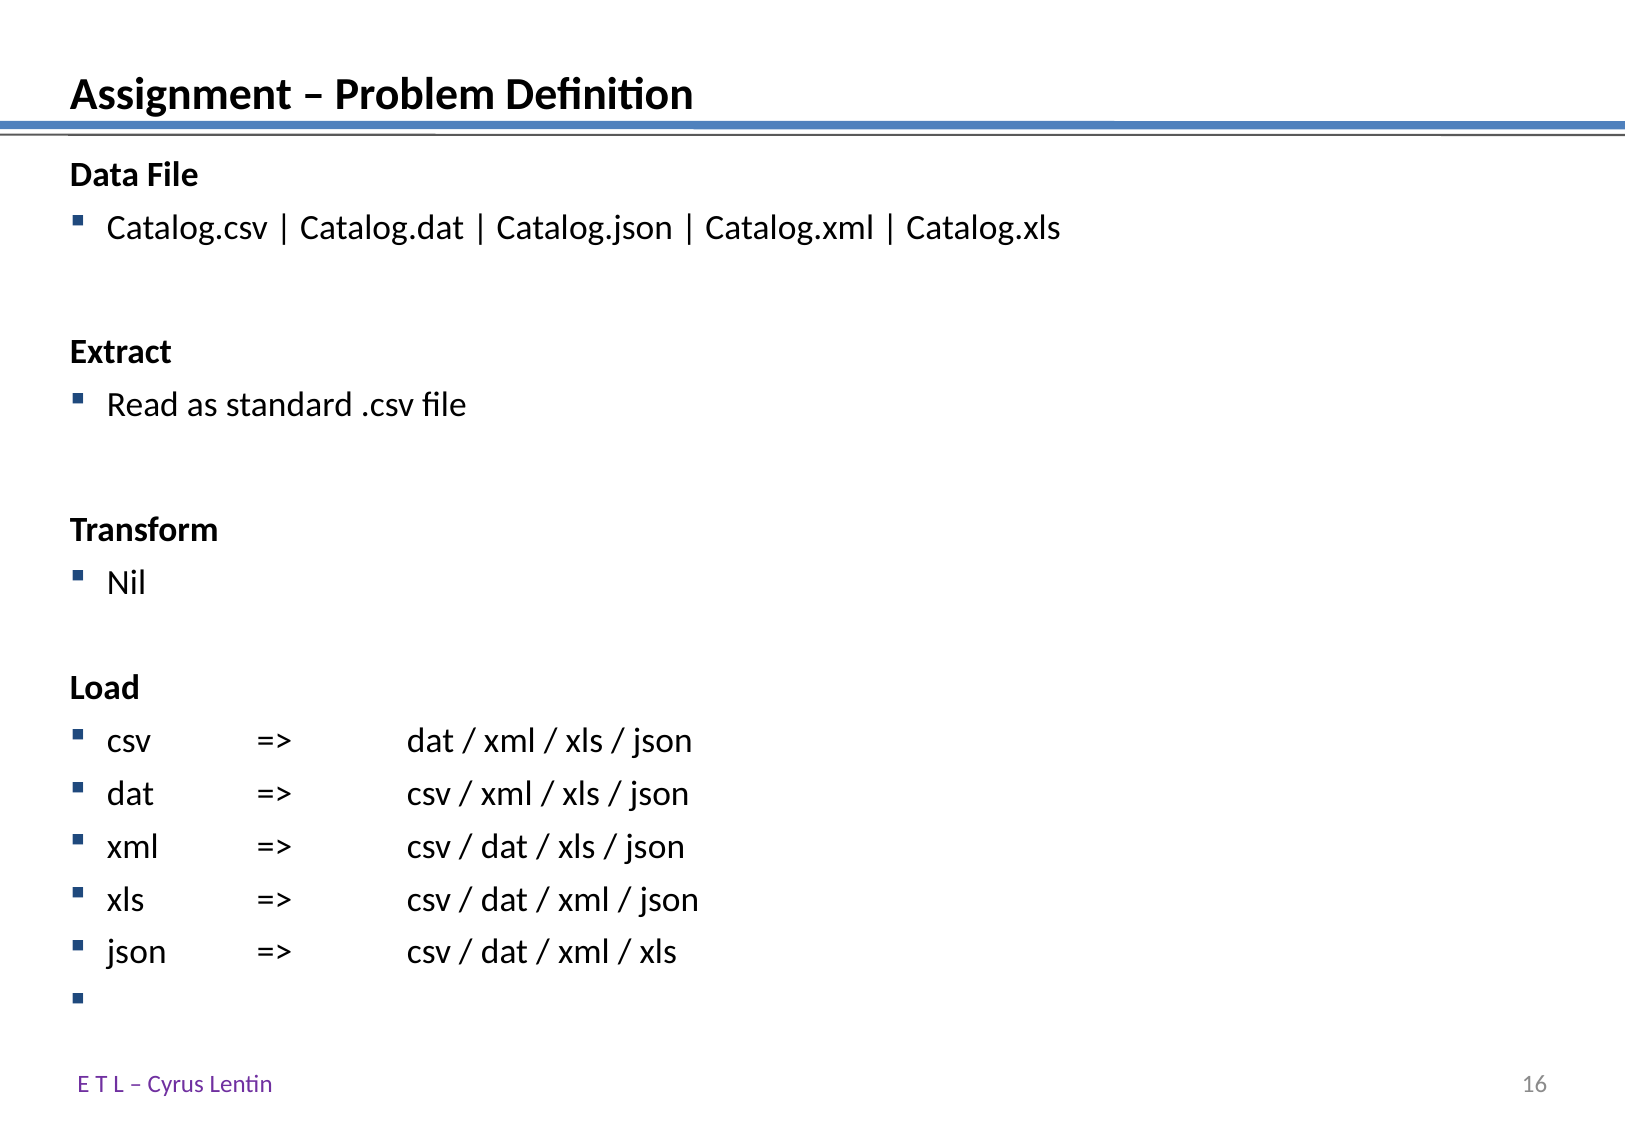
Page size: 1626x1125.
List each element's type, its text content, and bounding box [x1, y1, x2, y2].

slide_number 15 [1164, 1062, 1563, 1103]
footer E T L – Cyrus Lentin [62, 1062, 575, 1103]
list Data File Catalog.csv | Catalog.dat | Catalog.json | Catalog.xml | Catalog.xls Extract Read as standard .csv file Transform Nil Load csv => dat / xml / xls / json dat => csv / xml / xls / json xml => csv / dat / xls / json xls => csv / dat / xml / json json => csv / dat / xml / xls [62, 149, 1563, 1050]
title Assignment – Problem Definition [62, 10, 1563, 126]
